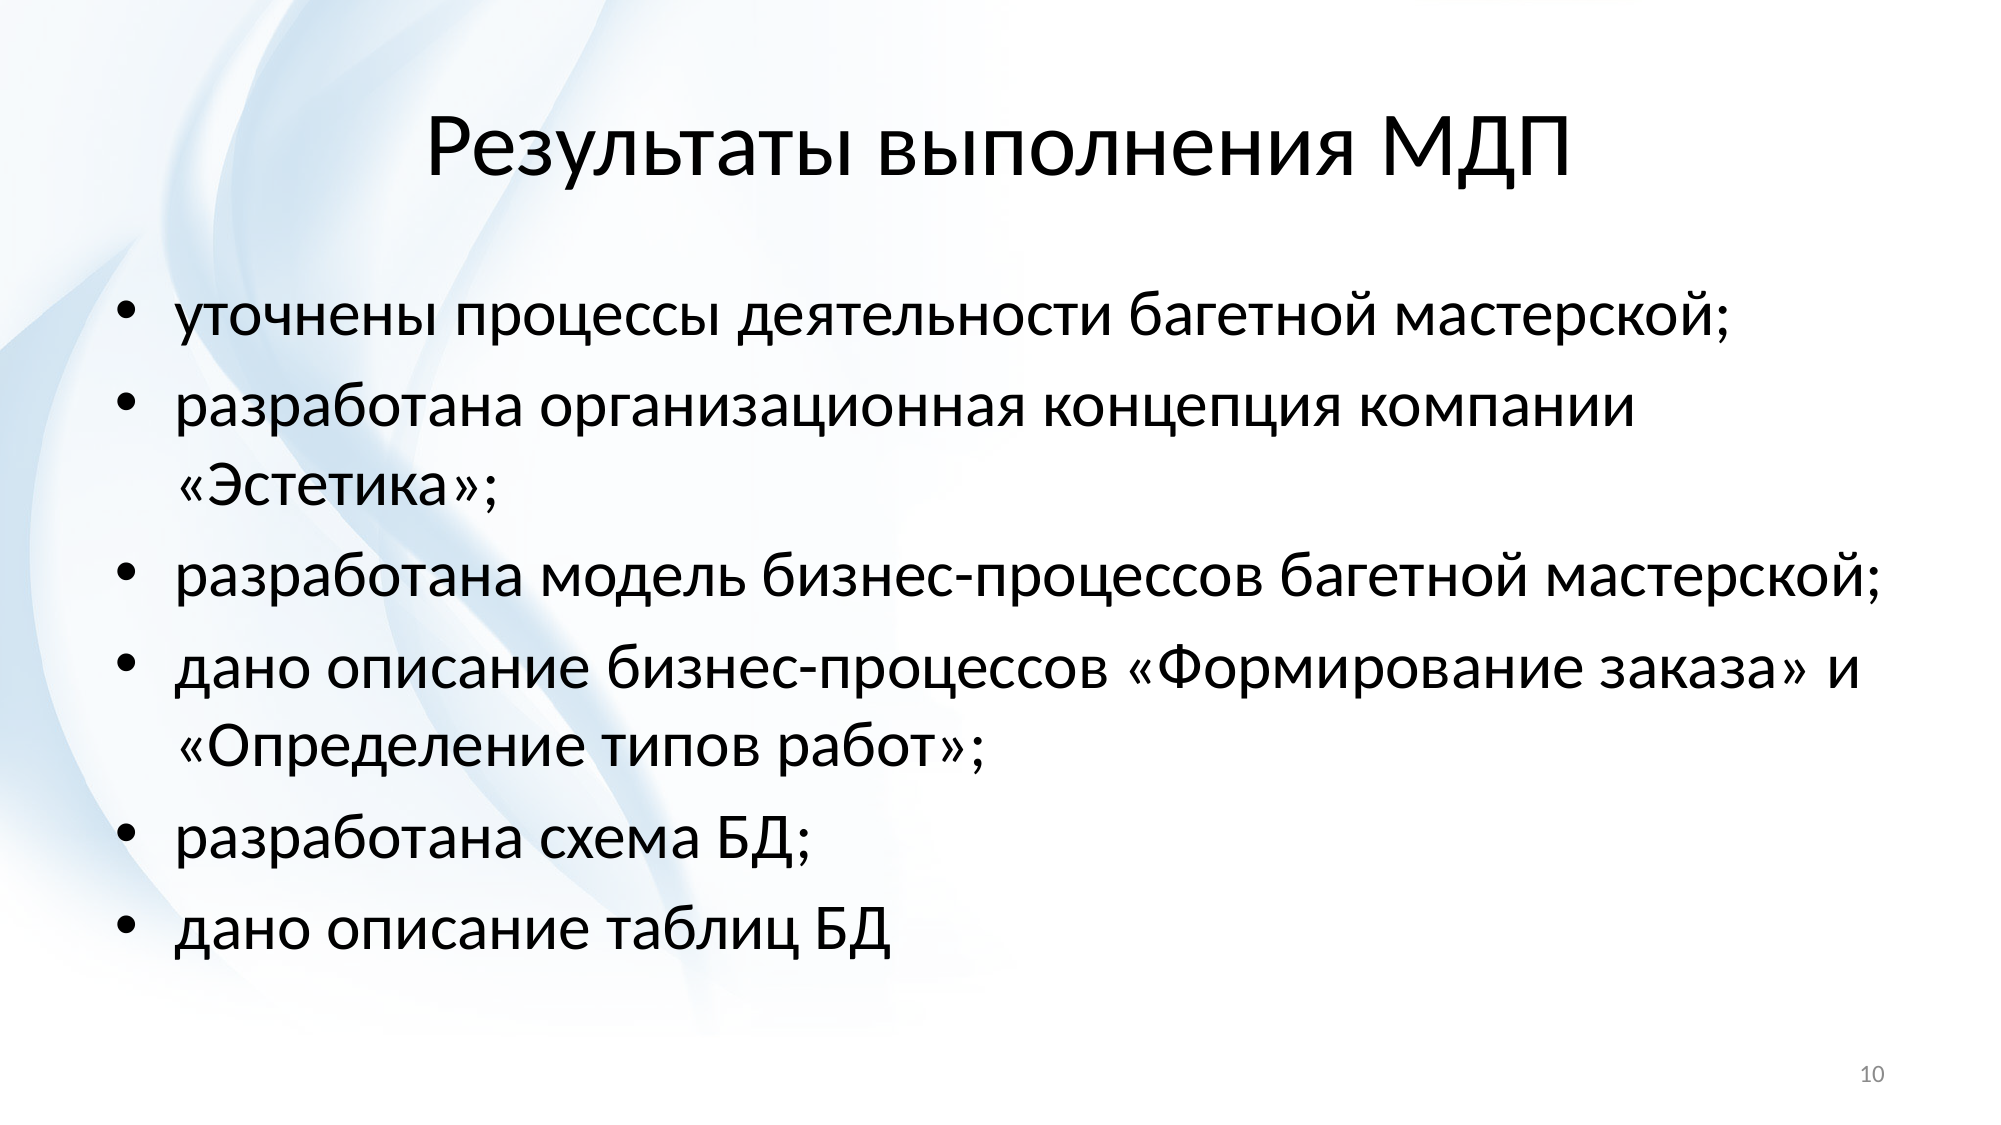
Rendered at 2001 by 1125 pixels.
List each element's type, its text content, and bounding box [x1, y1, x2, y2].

slide_number 10 [1433, 1042, 1900, 1103]
list уточнены процессы деятельности багетной мастерской; разработана организационная концепция компании «Эстетика»; разработана модель бизнес-процессов багетной мастерской; дано описание бизнес-процессов «Формирование заказа» и «Определение типов работ»; разработана схема БД; дано описание таблиц БД [99, 262, 1900, 1005]
title Результаты выполнения МДП [99, 45, 1900, 233]
